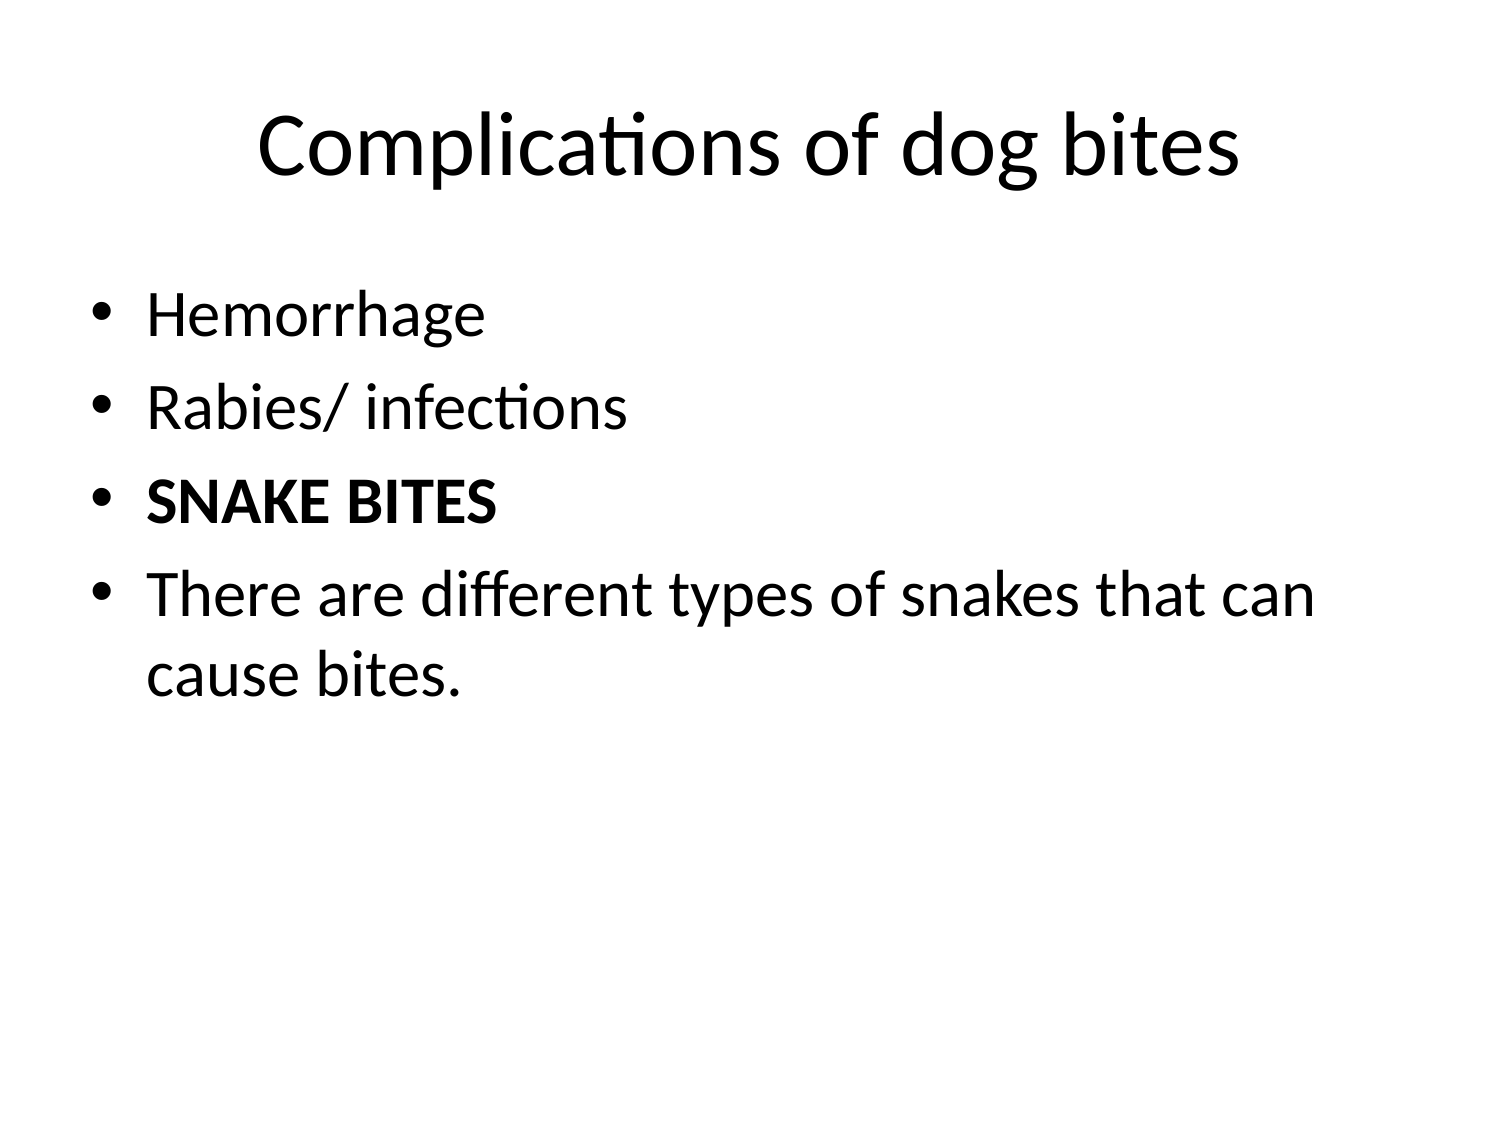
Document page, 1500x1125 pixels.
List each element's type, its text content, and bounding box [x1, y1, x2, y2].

title Complications of dog bites [75, 45, 1425, 233]
list Hemorrhage Rabies/ infections SNAKE BITES There are different types of snakes that can cause bites. [75, 262, 1425, 1005]
